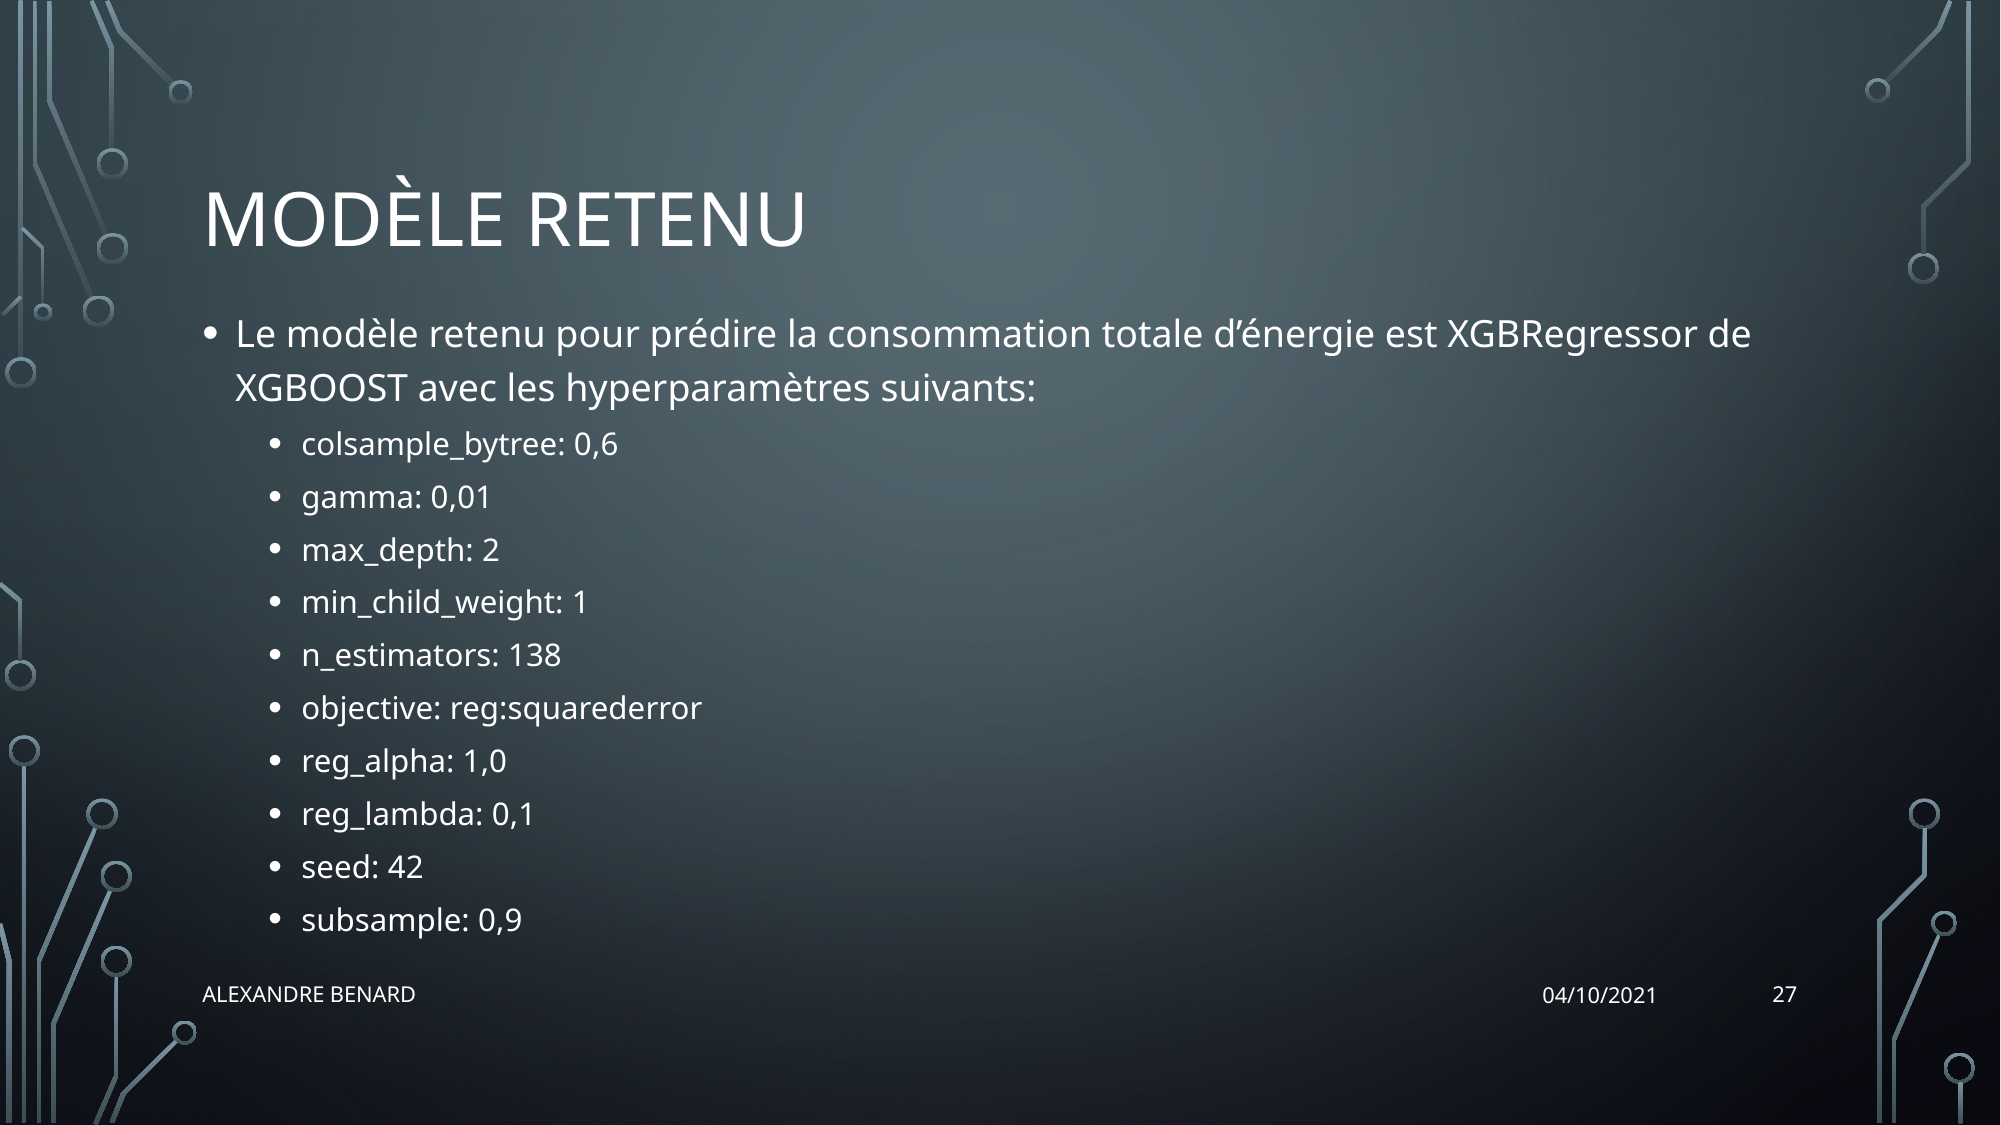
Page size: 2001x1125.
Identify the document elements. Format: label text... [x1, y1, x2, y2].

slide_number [1223, 965, 1674, 1025]
title Modèle retenu [187, 101, 1813, 293]
footer Alexandre BENARD [187, 965, 1211, 1025]
slide_number 27 [1685, 965, 1813, 1025]
list Le modèle retenu pour prédire la consommation totale d’énergie est XGBRegressor de XGBOOST avec les hyperparamètres suivants: colsample_bytree: 0,6 gamma: 0,01 max_depth: 2 min_child_weight: 1 n_estimators: 138 objective: reg:squarederror reg_alpha: 1,0 reg_lambda: 0,1 seed: 42 subsample: 0,9 [187, 293, 1813, 950]
